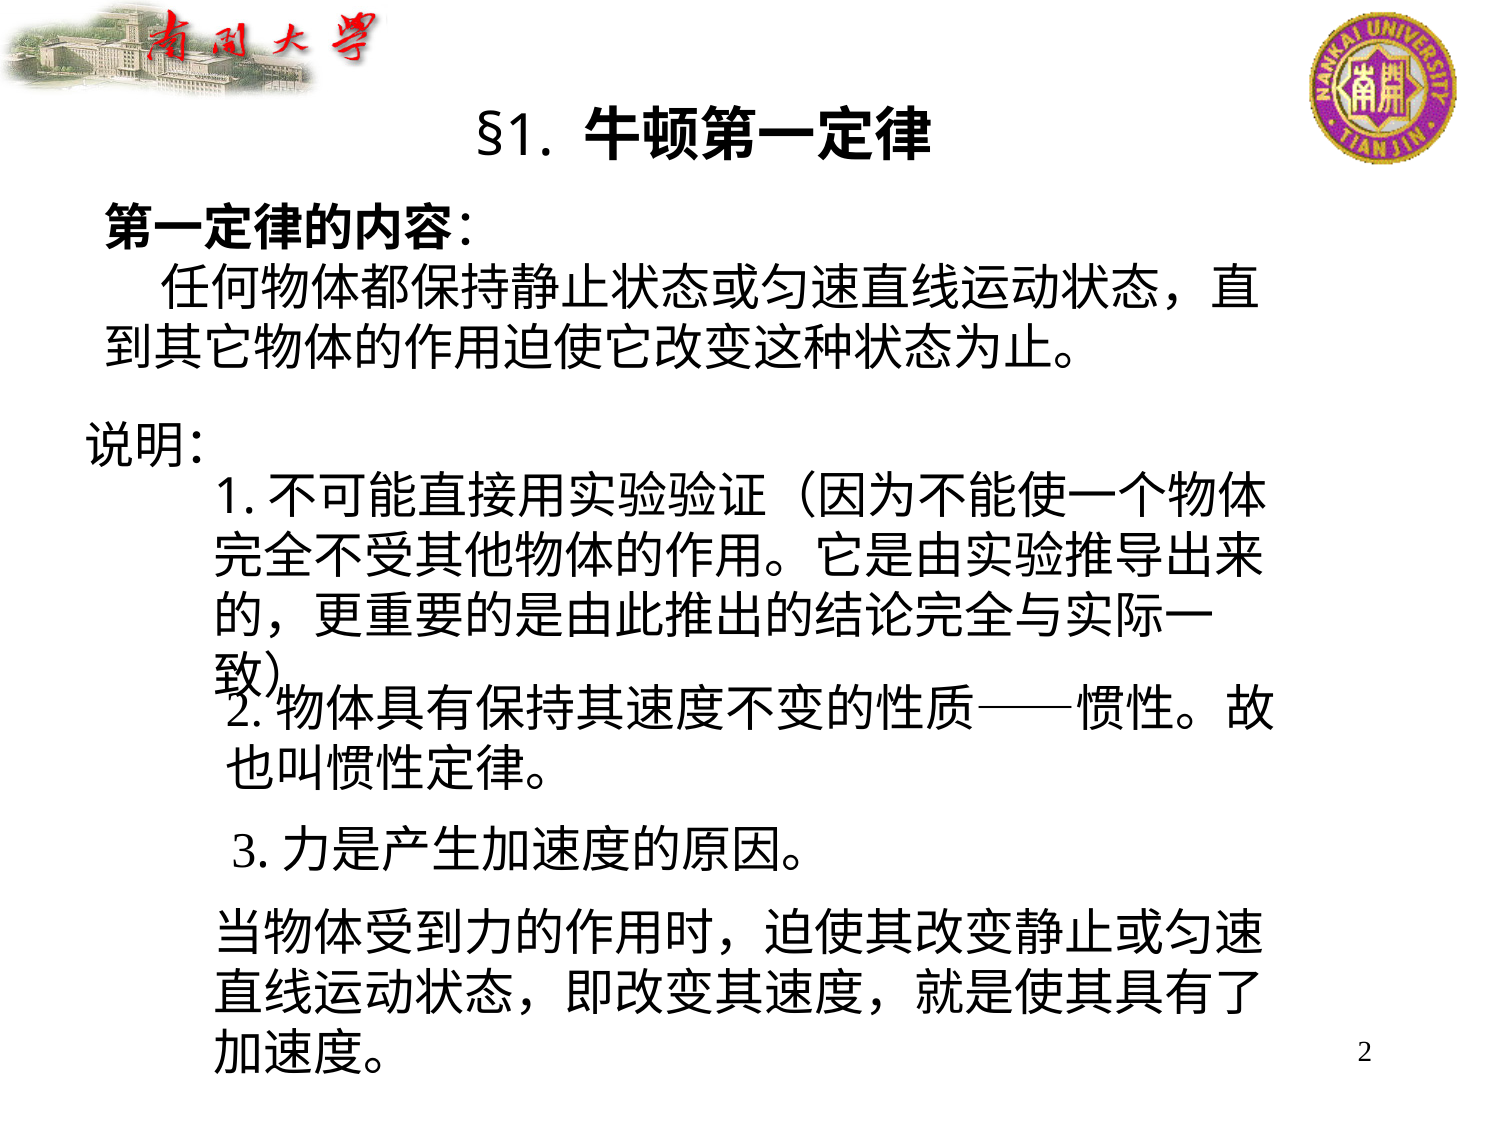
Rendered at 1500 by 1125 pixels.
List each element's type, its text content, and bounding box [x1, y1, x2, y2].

text_box 3.力是产生加速度的原因。 [216, 810, 859, 886]
text_box §1. 牛顿第一定律 [460, 90, 1024, 188]
text_box 说明： [69, 405, 1273, 481]
slide_number 2 [1074, 1024, 1388, 1101]
picture [1262, 0, 1500, 178]
text_box 1.不可能直接用实验验证（因为不能使一个物体完全不受其他物体的作用。它是由实验推导出来的，更重要的是由此推出的结论完全与实际一致） [199, 456, 1315, 711]
text_box 2.物体具有保持其速度不变的性质——惯性。故也叫惯性定律。 [210, 668, 1313, 804]
text_box 当物体受到力的作用时，迫使其改变静止或匀速直线运动状态，即改变其速度，就是使其具有了加速度。 [199, 893, 1301, 1088]
text_box 第一定律的内容： 任何物体都保持静止状态或匀速直线运动状态，直到其它物体的作用迫使它改变这种状态为止。 [88, 188, 1292, 384]
picture [0, 0, 388, 100]
